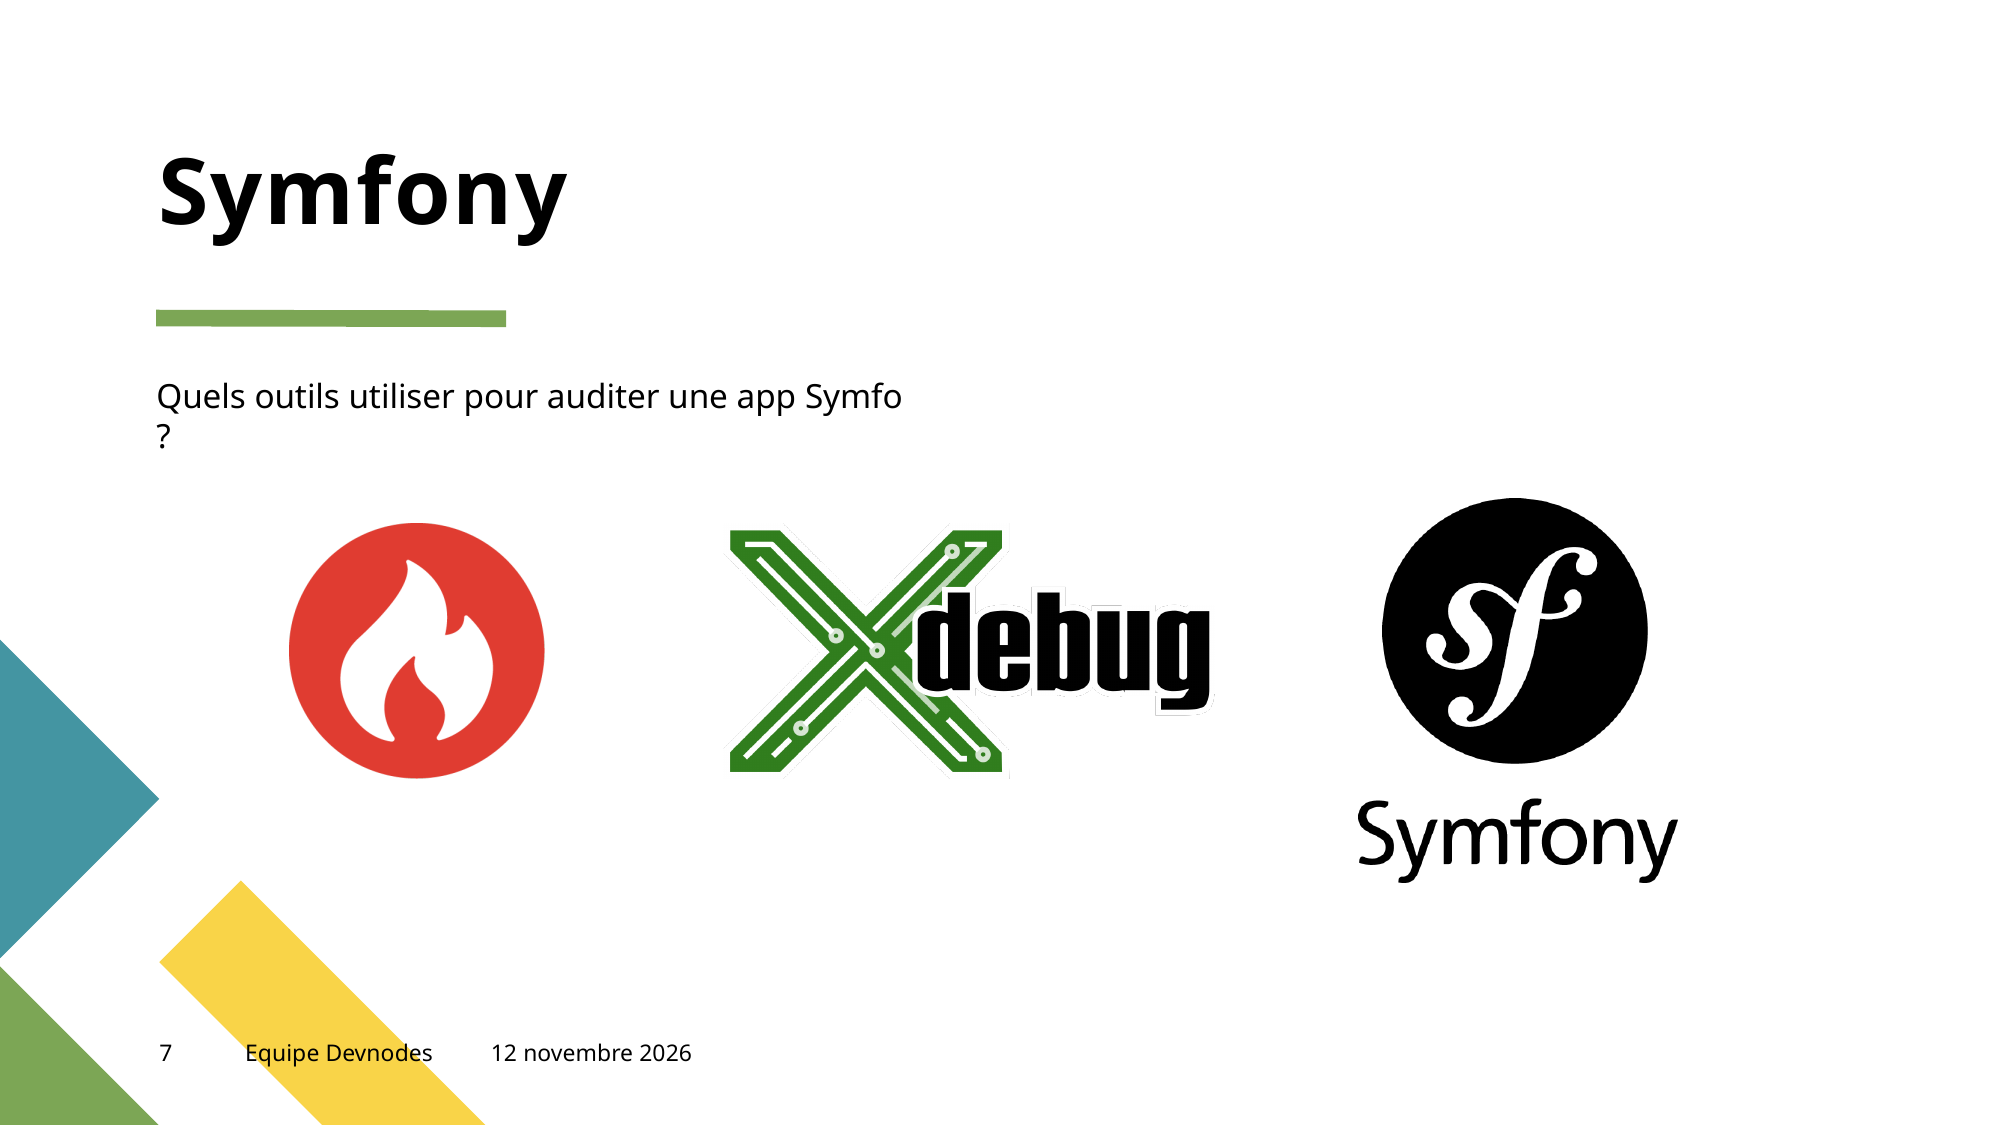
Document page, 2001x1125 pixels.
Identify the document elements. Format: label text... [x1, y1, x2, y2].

list Quels outils utiliser pour auditer une app Symfo ? [156, 375, 907, 510]
footer Equipe Devnodes [246, 1038, 491, 1080]
picture [722, 523, 1216, 779]
slide_number 6 février 2023 [491, 1038, 707, 1080]
picture [289, 523, 545, 779]
slide_number 7 [159, 1038, 246, 1080]
picture [1358, 498, 1678, 883]
title Symfony [158, 144, 969, 245]
